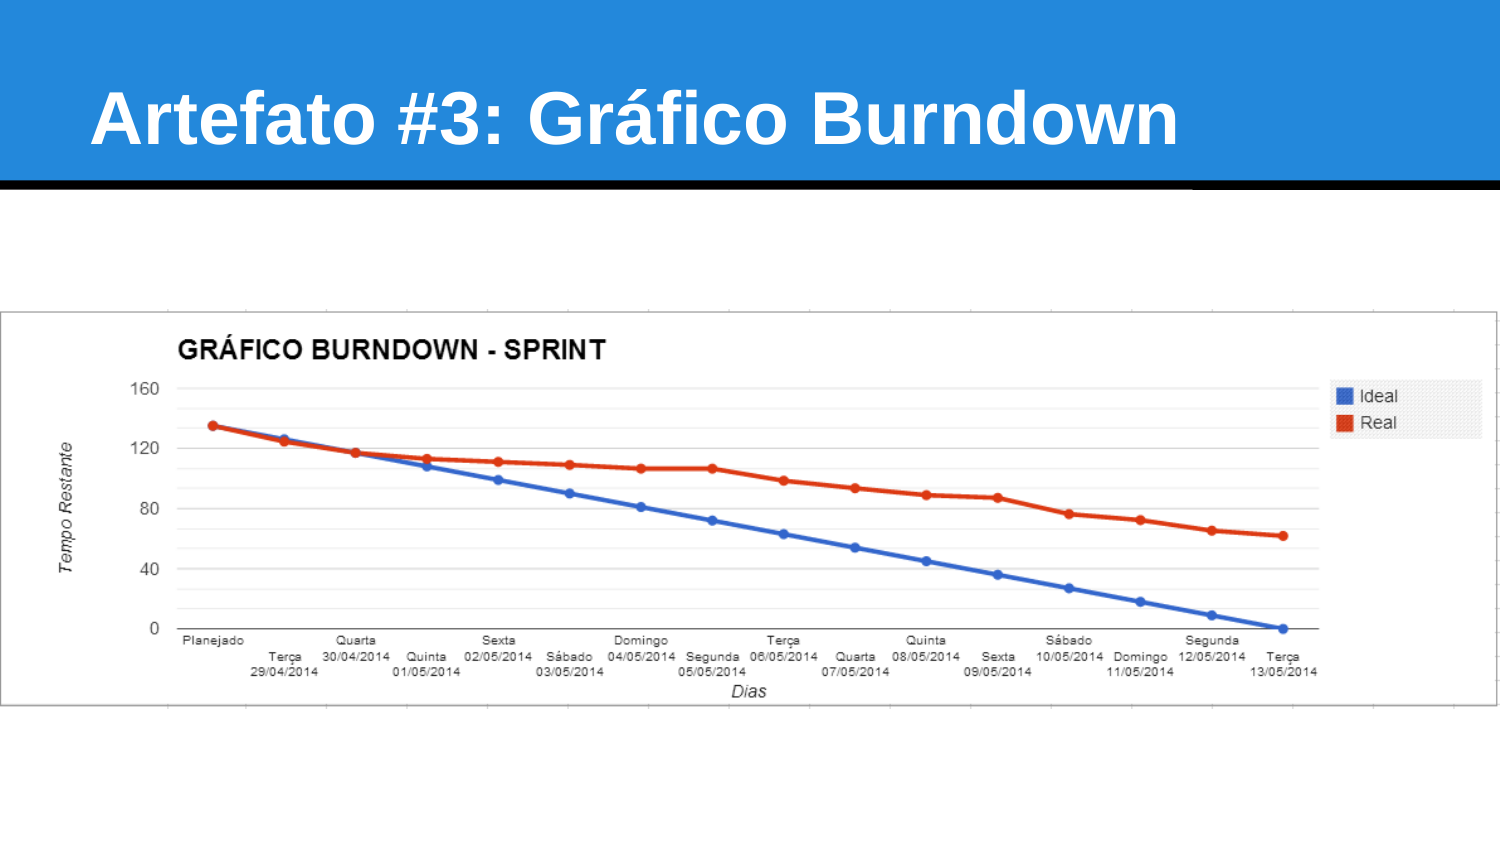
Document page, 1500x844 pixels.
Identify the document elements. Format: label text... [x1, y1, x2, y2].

picture [0, 309, 1500, 709]
text_box Artefato #3: Gráfico Burndown [75, 33, 1425, 175]
